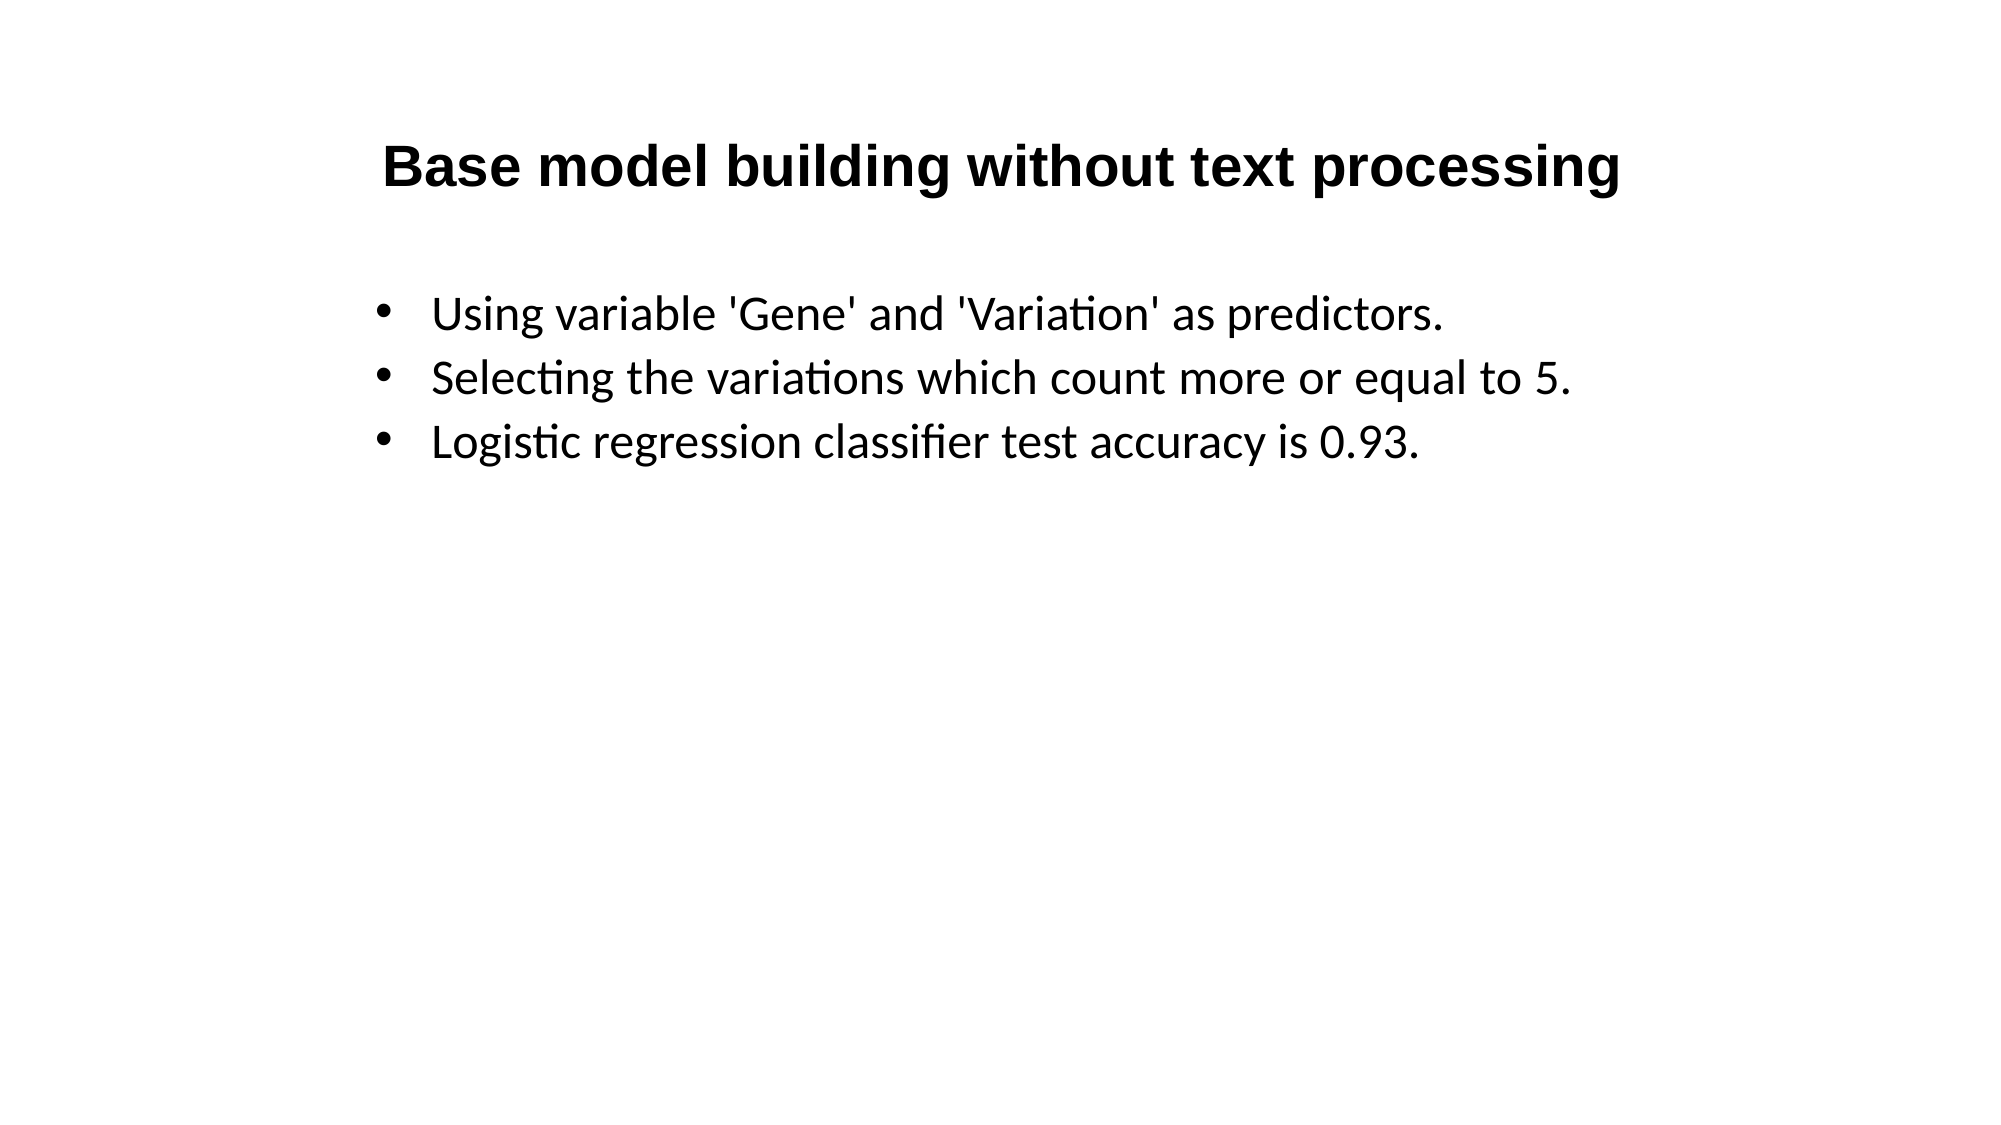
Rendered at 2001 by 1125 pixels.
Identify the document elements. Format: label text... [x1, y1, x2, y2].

text_box Using variable 'Gene' and 'Variation' as predictors. Selecting the variations which count more or equal to 5. Logistic regression classifier test accuracy is 0.93. [360, 268, 1588, 476]
text_box Base model building without text processing [367, 120, 1638, 205]
